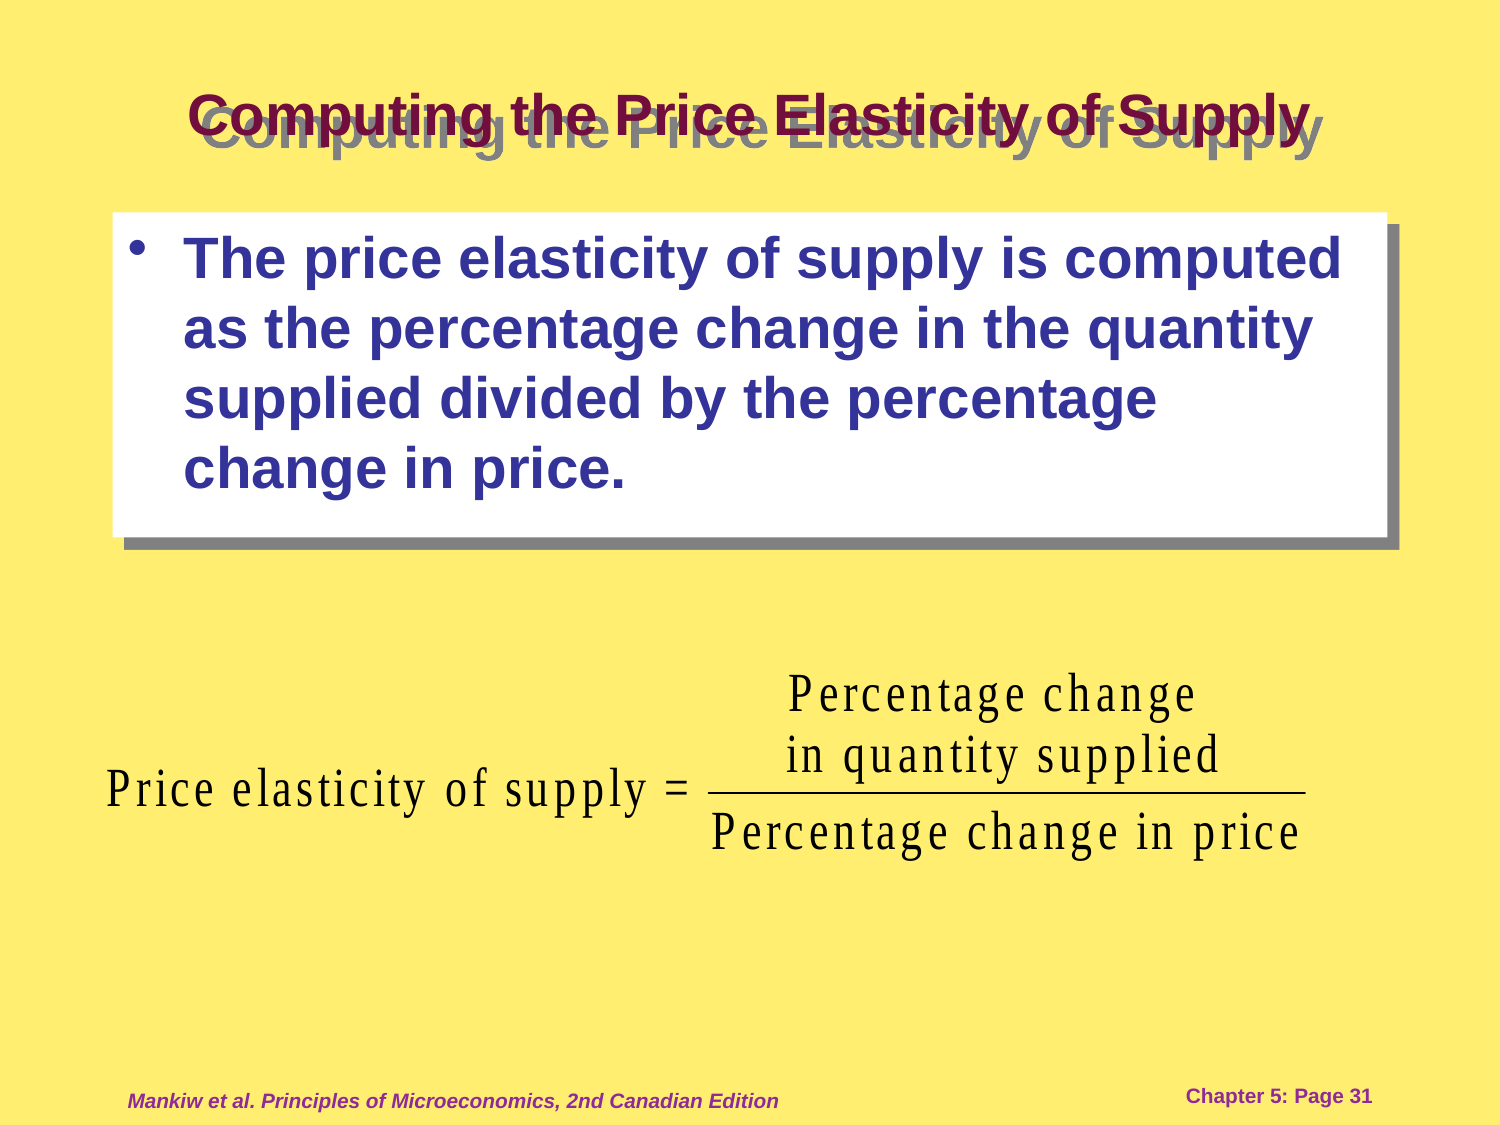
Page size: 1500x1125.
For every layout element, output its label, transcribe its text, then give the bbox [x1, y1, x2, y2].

slide_number Chapter 5: Page 31 [1074, 1074, 1388, 1113]
footer Mankiw et al. Principles of Microeconomics, 2nd Canadian Edition [112, 1074, 1001, 1125]
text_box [99, 662, 1313, 869]
title Computing the Price Elasticity of Supply [112, 62, 1388, 163]
list The price elasticity of supply is computed as the percentage change in the quantity supplied divided by the percentage change in price. [112, 212, 1388, 538]
